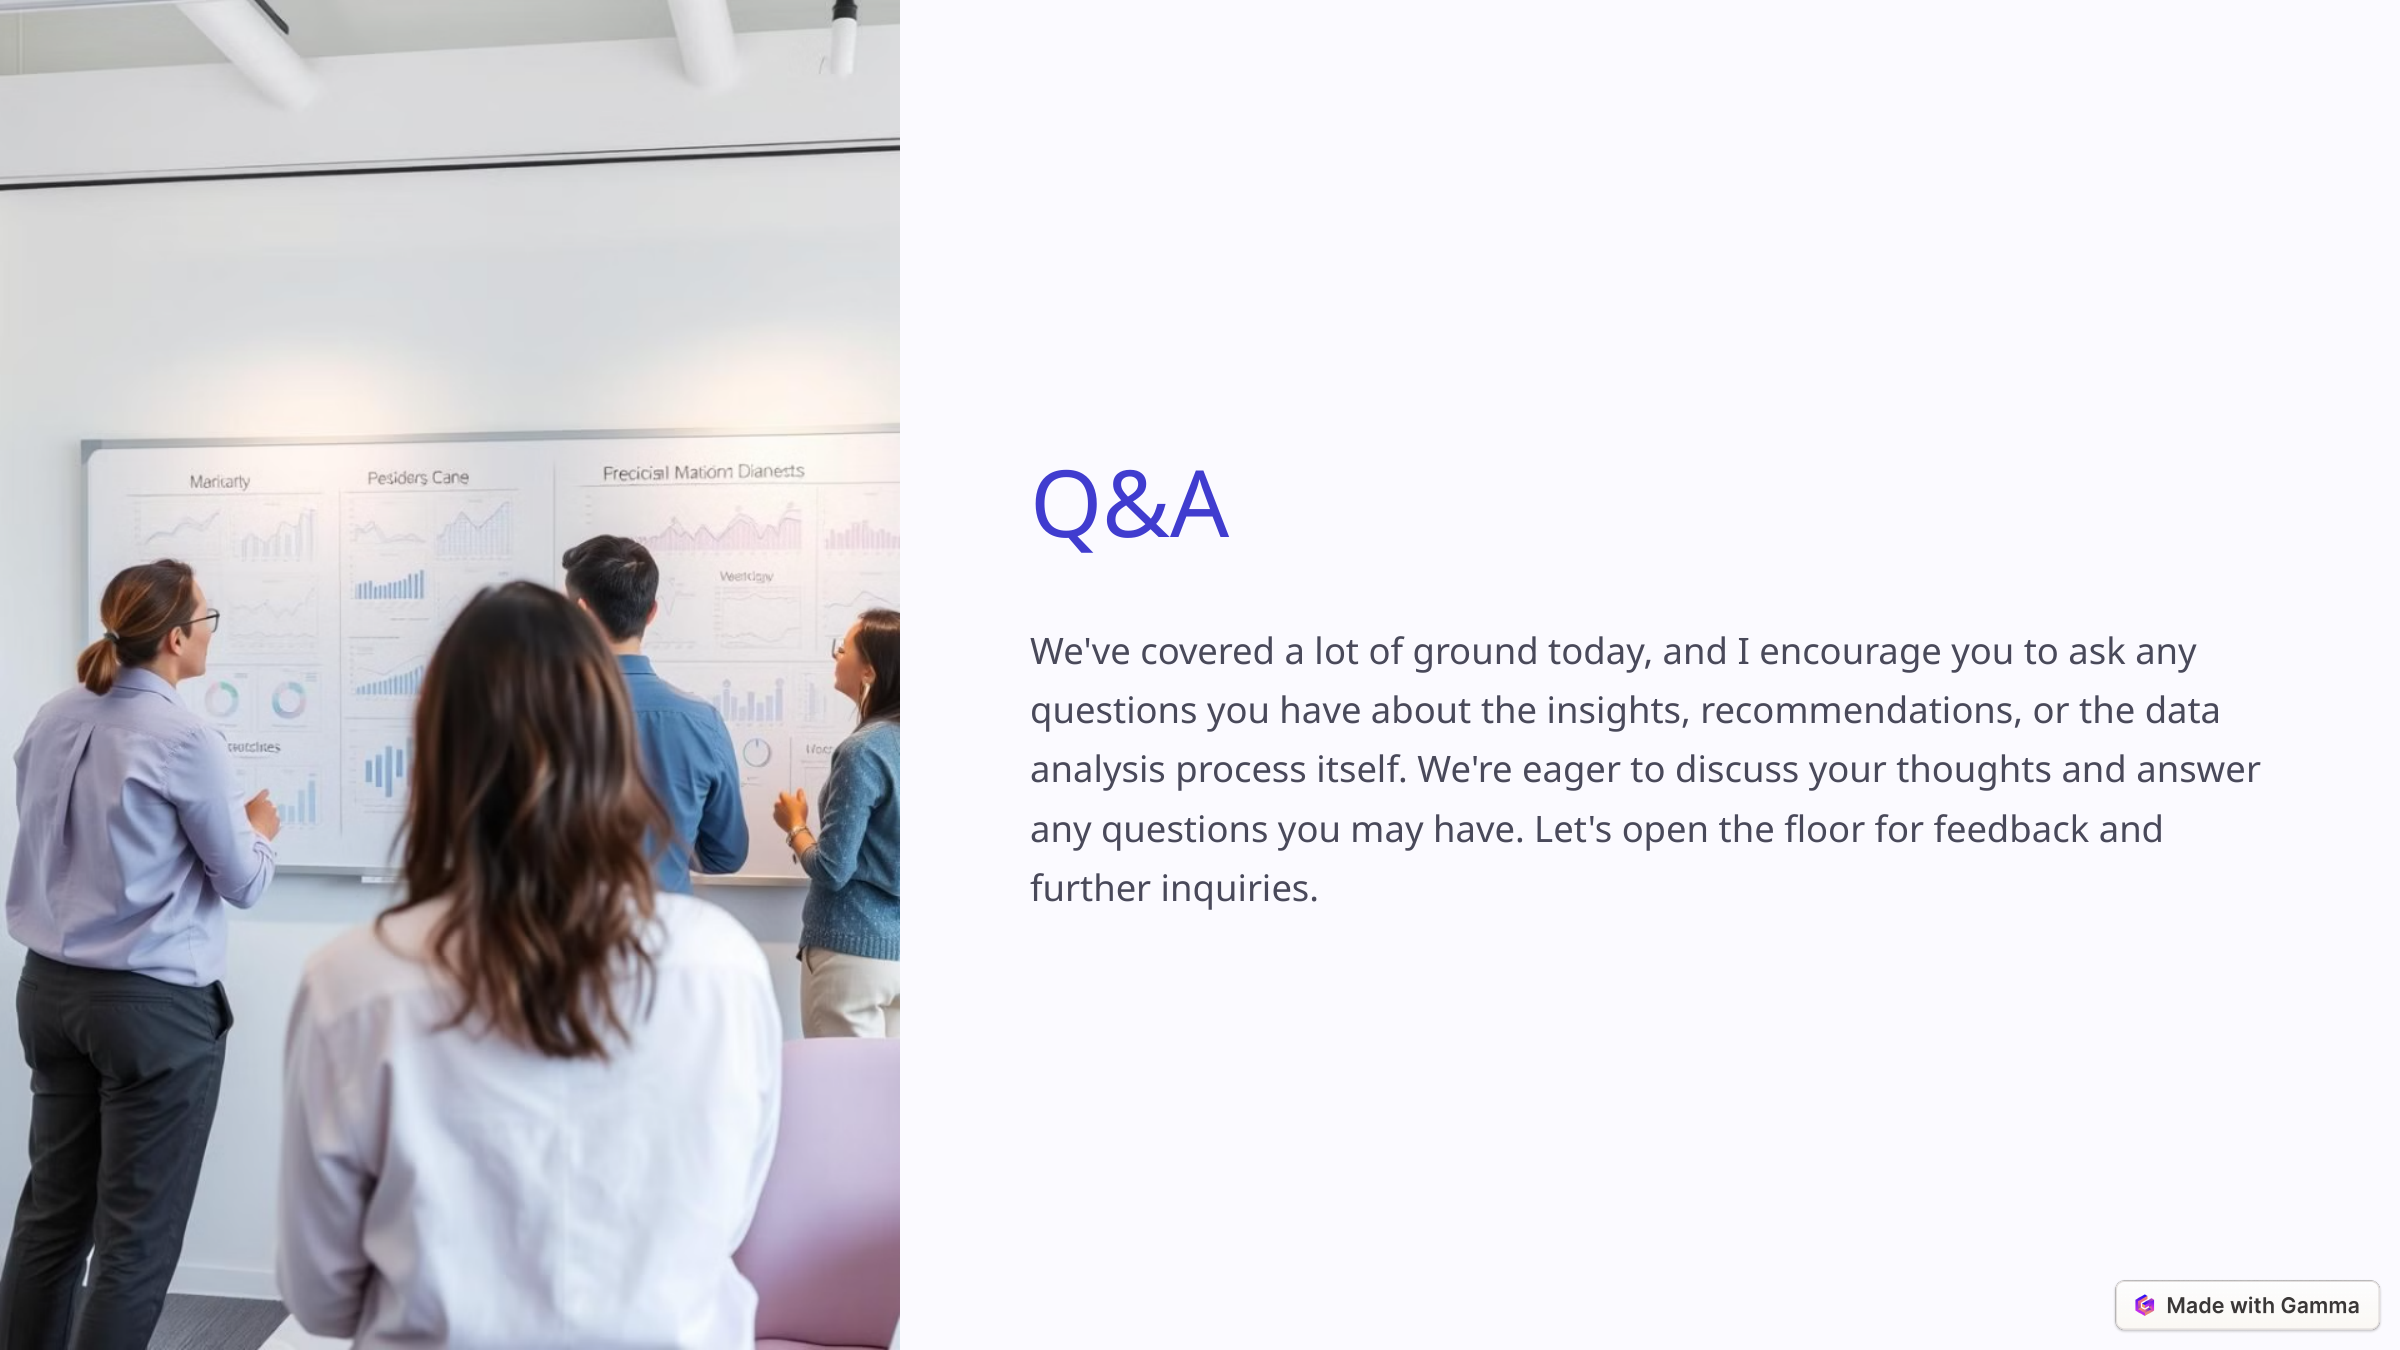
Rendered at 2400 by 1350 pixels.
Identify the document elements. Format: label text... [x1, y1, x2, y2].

picture [2106, 1271, 2389, 1339]
picture [0, 0, 900, 1350]
text_box Q&A [1030, 440, 1961, 557]
text_box We've covered a lot of ground today, and I encourage you to ask any questions you have about the insights, recommendations, or the data analysis process itself. We're eager to discuss your thoughts and answer any questions you may have. Let's open the floor for feedback and further inquiries. [1030, 612, 2270, 910]
